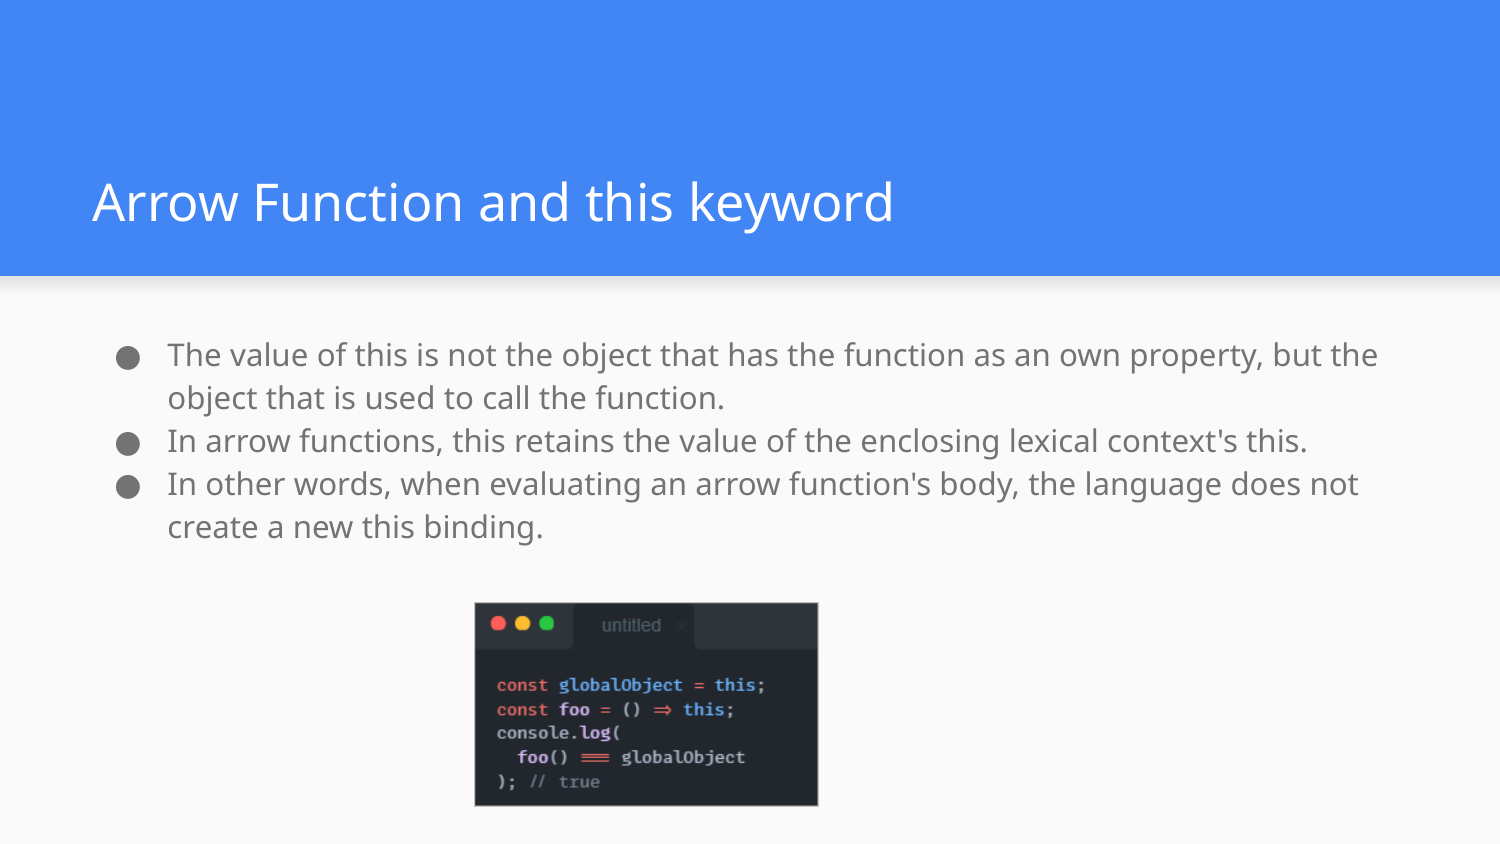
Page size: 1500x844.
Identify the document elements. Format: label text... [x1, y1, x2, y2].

list The value of this is not the object that has the function as an own property, but the object that is used to call the function. In arrow functions, this retains the value of the enclosing lexical context's this. In other words, when evaluating an arrow function's body, the language does not create a new this binding. [77, 314, 1427, 590]
picture [474, 602, 819, 807]
title Arrow Function and this keyword [77, 121, 1427, 248]
